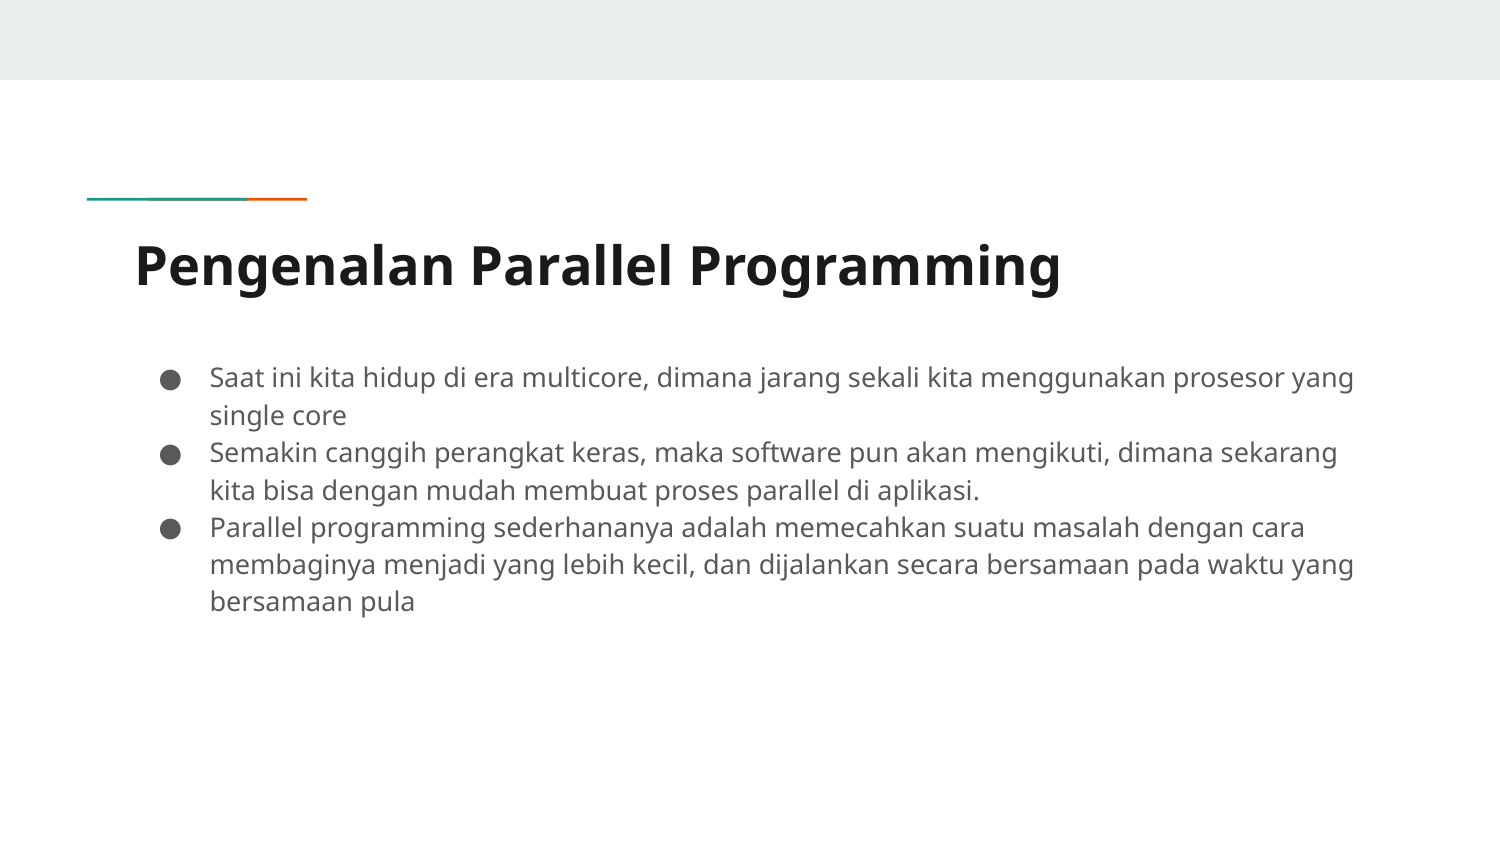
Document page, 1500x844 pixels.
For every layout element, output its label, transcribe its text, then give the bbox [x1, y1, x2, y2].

title Pengenalan Parallel Programming [119, 216, 1381, 305]
list Saat ini kita hidup di era multicore, dimana jarang sekali kita menggunakan prosesor yang single core Semakin canggih perangkat keras, maka software pun akan mengikuti, dimana sekarang kita bisa dengan mudah membuat proses parallel di aplikasi. Parallel programming sederhananya adalah memecahkan suatu masalah dengan cara membaginya menjadi yang lebih kecil, dan dijalankan secara bersamaan pada waktu yang bersamaan pula [119, 341, 1381, 712]
